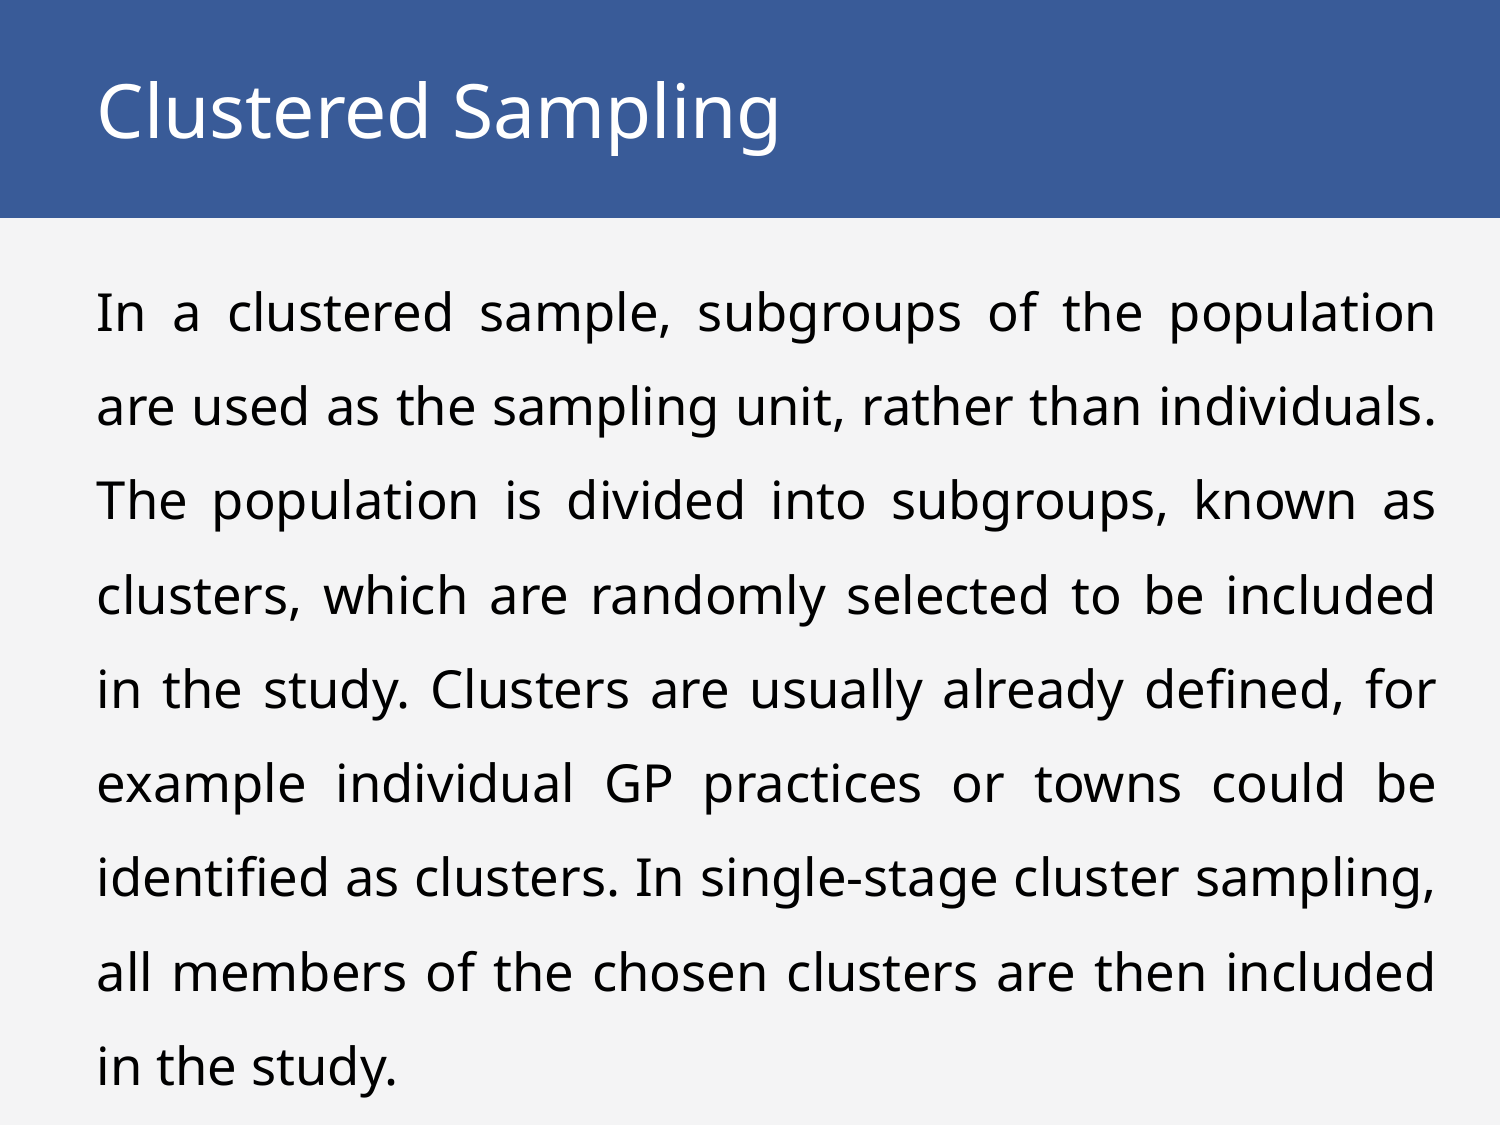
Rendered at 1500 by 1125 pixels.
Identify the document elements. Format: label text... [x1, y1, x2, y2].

title Clustered Sampling [81, 0, 1500, 218]
list In a clustered sample, subgroups of the population are used as the sampling unit, rather than individuals. The population is divided into subgroups, known as clusters, which are randomly selected to be included in the study. Clusters are usually already defined, for example individual GP practices or towns could be identified as clusters. In single-stage cluster sampling, all members of the chosen clusters are then included in the study. [81, 240, 1454, 1107]
